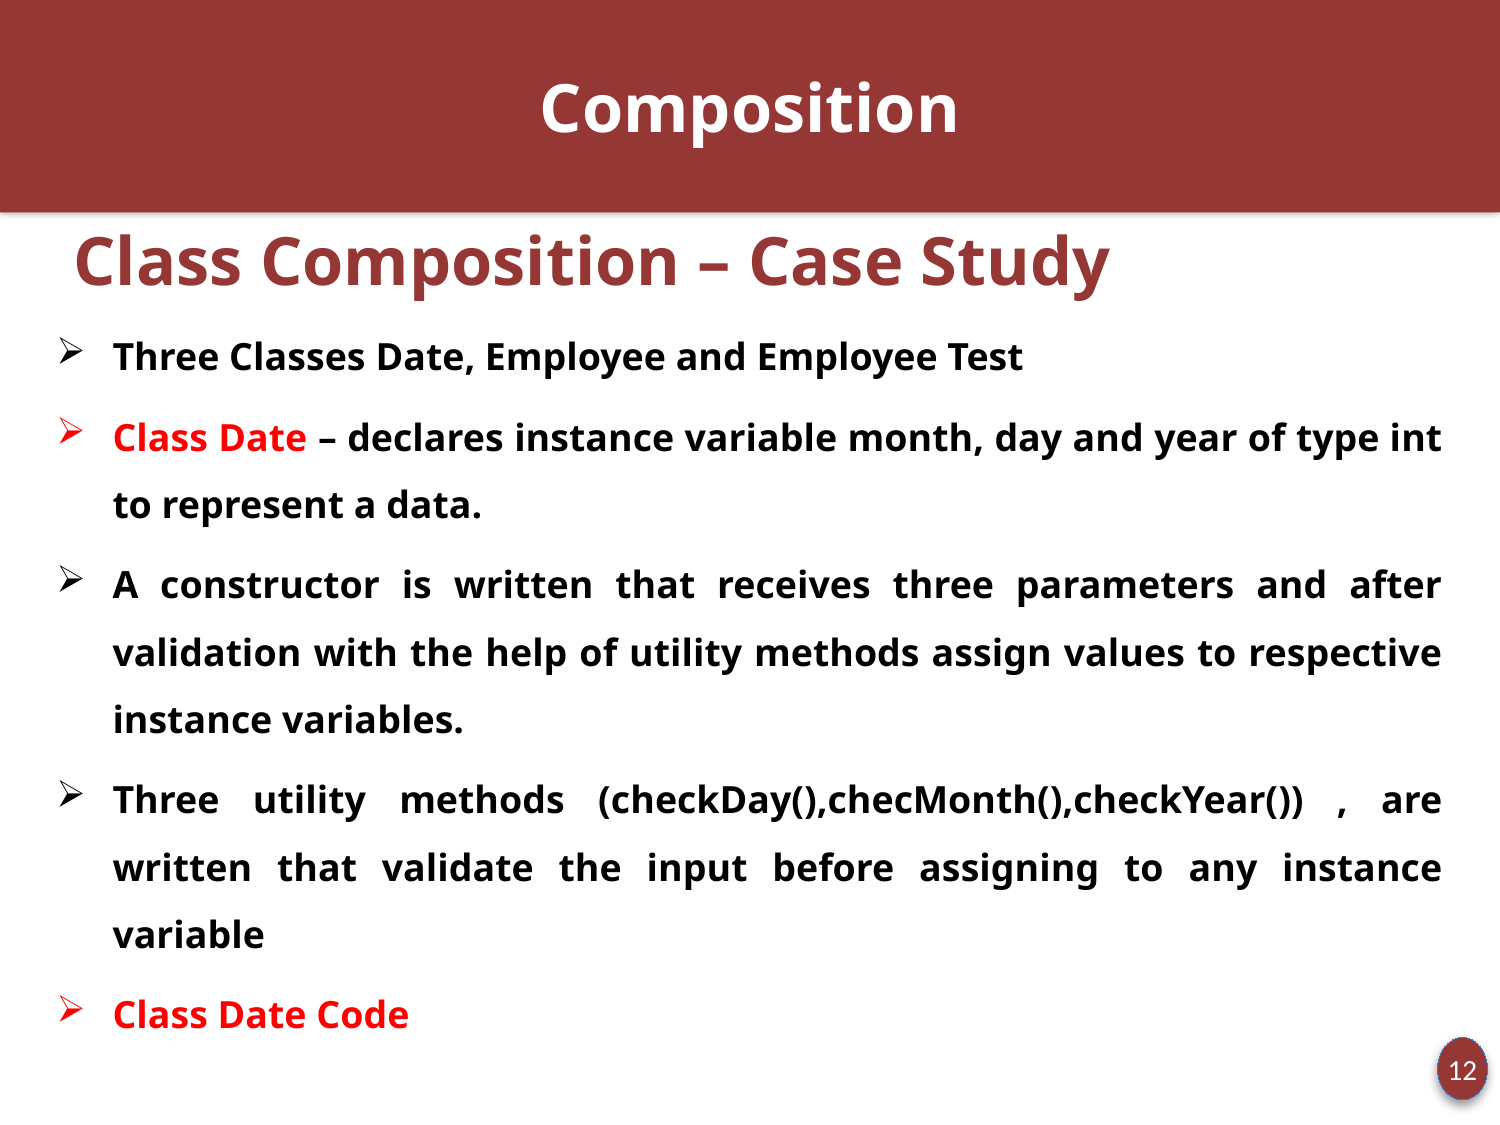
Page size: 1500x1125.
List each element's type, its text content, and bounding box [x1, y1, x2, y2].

text_box 12 [1437, 1037, 1488, 1100]
title Composition [0, 0, 1500, 213]
list Class Composition – Case Study Three Classes Date, Employee and Employee Test Class Date – declares instance variable month, day and year of type int to represent a data. A constructor is written that receives three parameters and after validation with the help of utility methods assign values to respective instance variables. Three utility methods (checkDay(),checMonth(),checkYear()) , are written that validate the input before assigning to any instance variable Class Date Code [41, 210, 1459, 1083]
